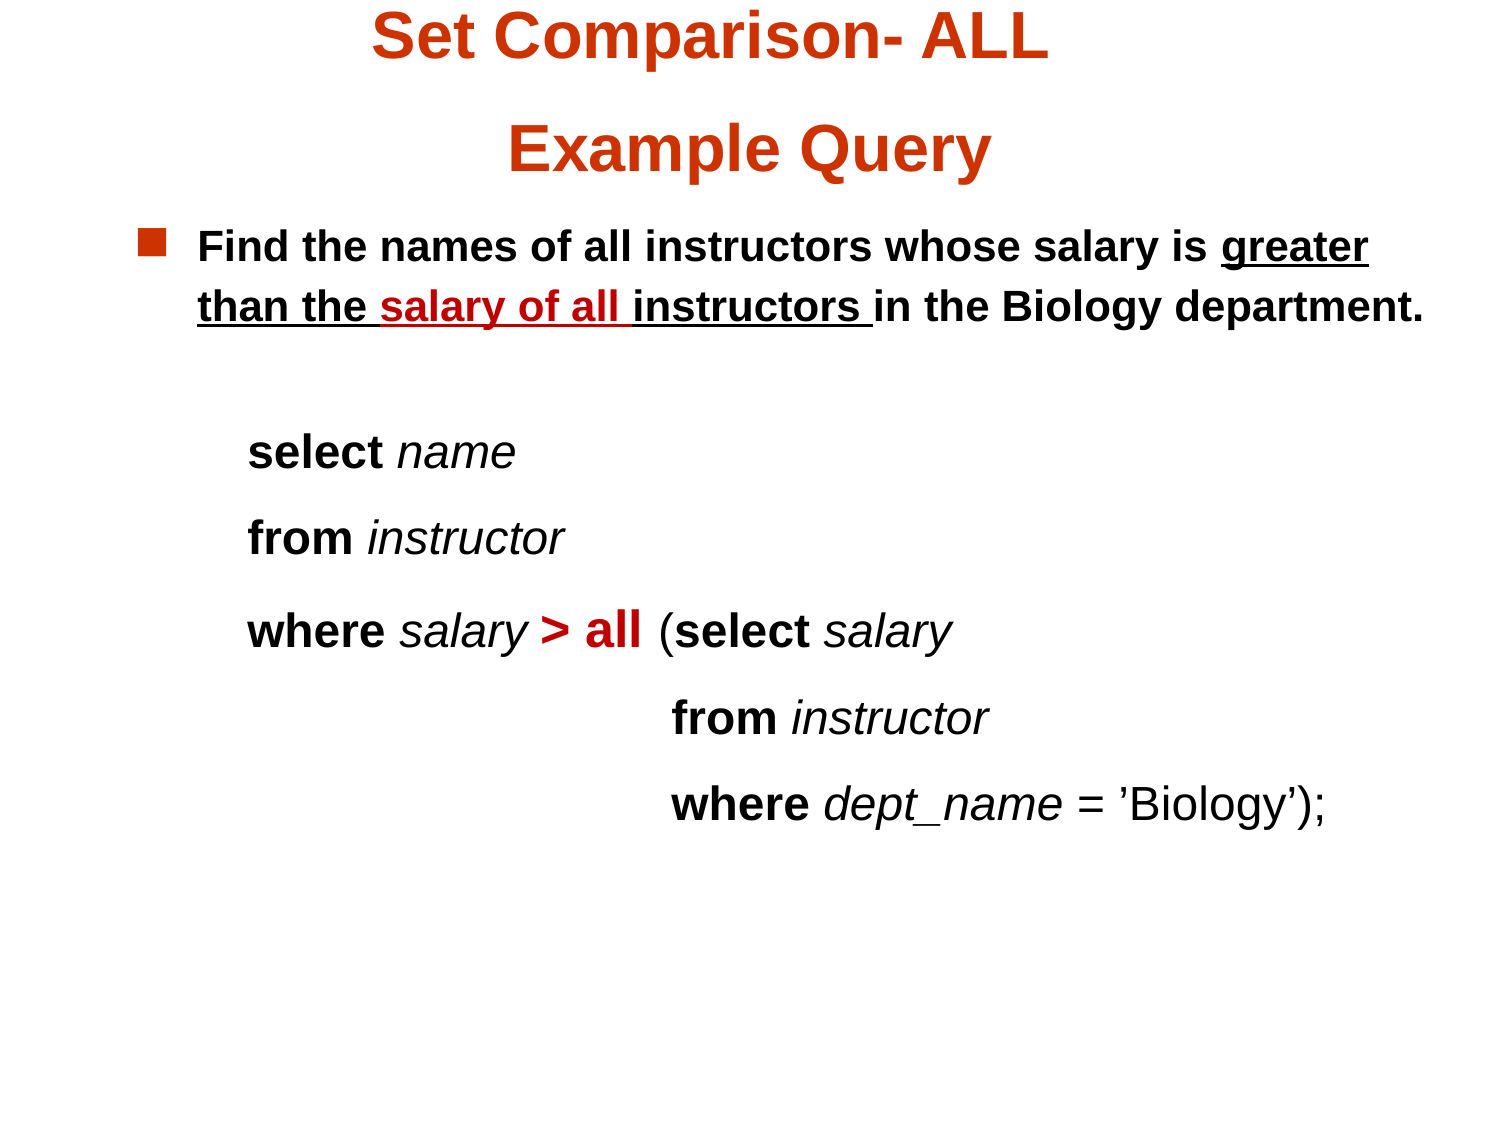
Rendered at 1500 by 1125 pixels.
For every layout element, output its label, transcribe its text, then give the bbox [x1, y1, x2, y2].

text_box select name from instructor where salary > all (select salary from instructor where dept_name = ’Biology’); [232, 384, 1416, 838]
title Example Query [87, 92, 1413, 194]
list Find the names of all instructors whose salary is greater than the salary of all instructors in the Biology department. [126, 203, 1451, 364]
text_box Set Comparison- ALL [48, 0, 1374, 80]
